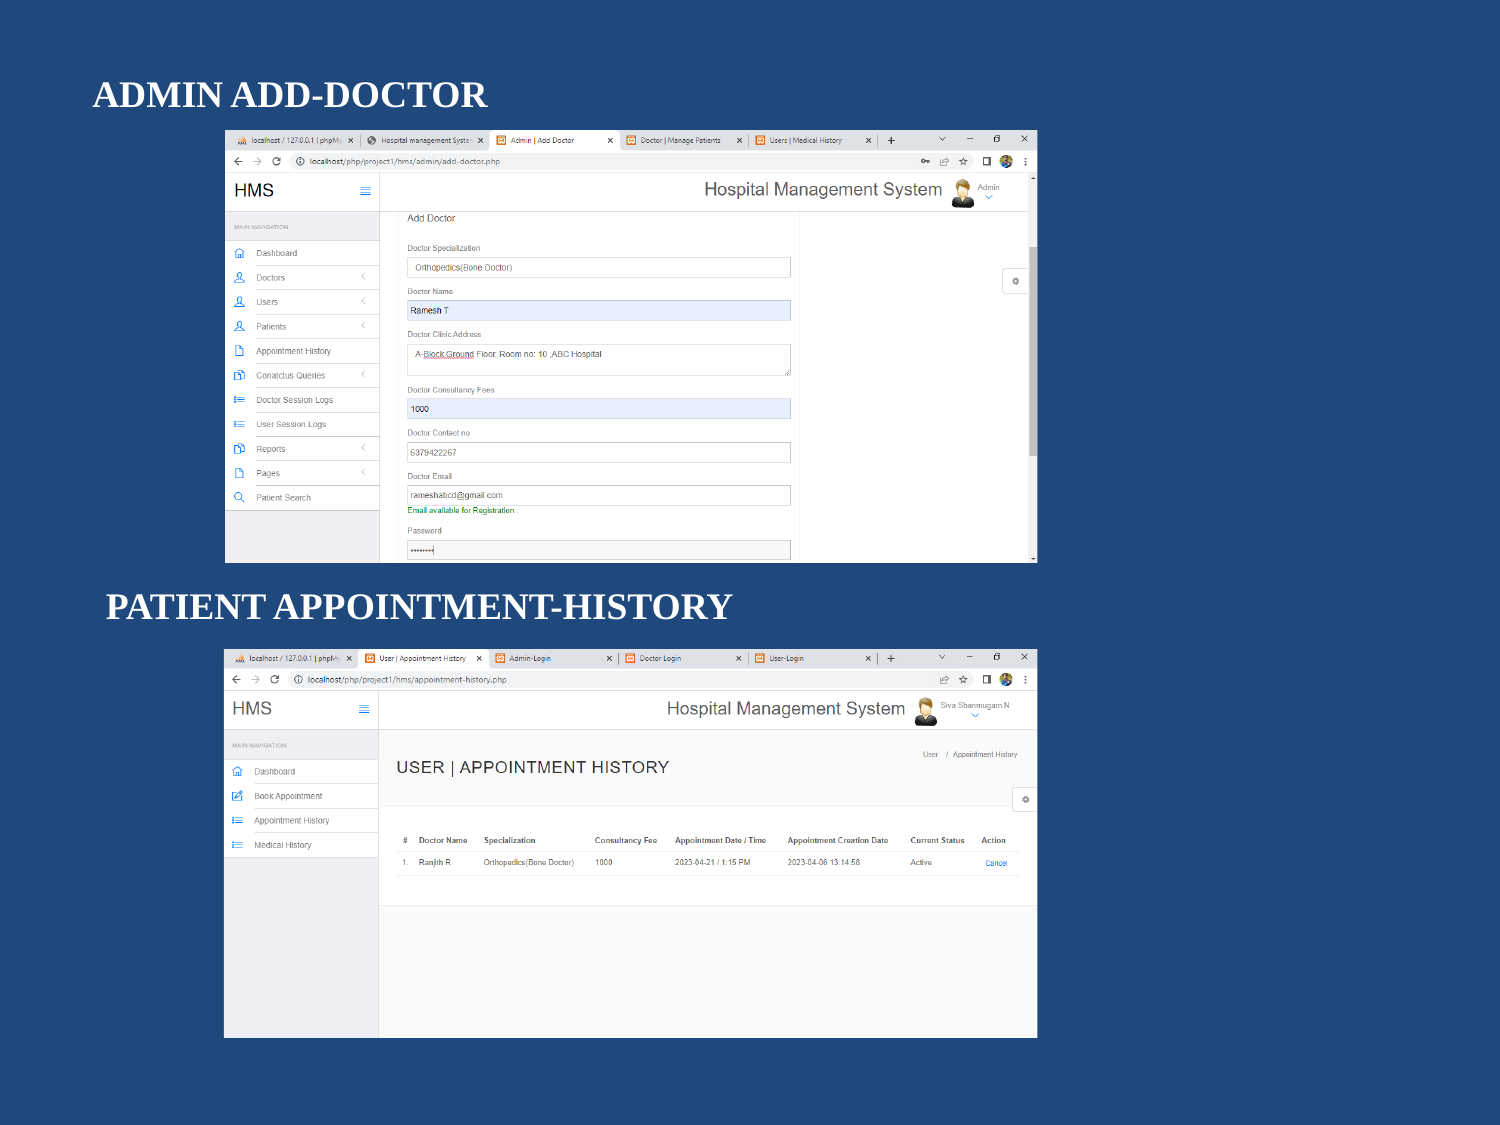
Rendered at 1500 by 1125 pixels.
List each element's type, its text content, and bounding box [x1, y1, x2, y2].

text_box PATIENT APPOINTMENT-HISTORY [91, 574, 750, 635]
picture [224, 130, 1038, 563]
text_box ADMIN ADD-DOCTOR [77, 62, 503, 123]
picture [223, 648, 1038, 1038]
